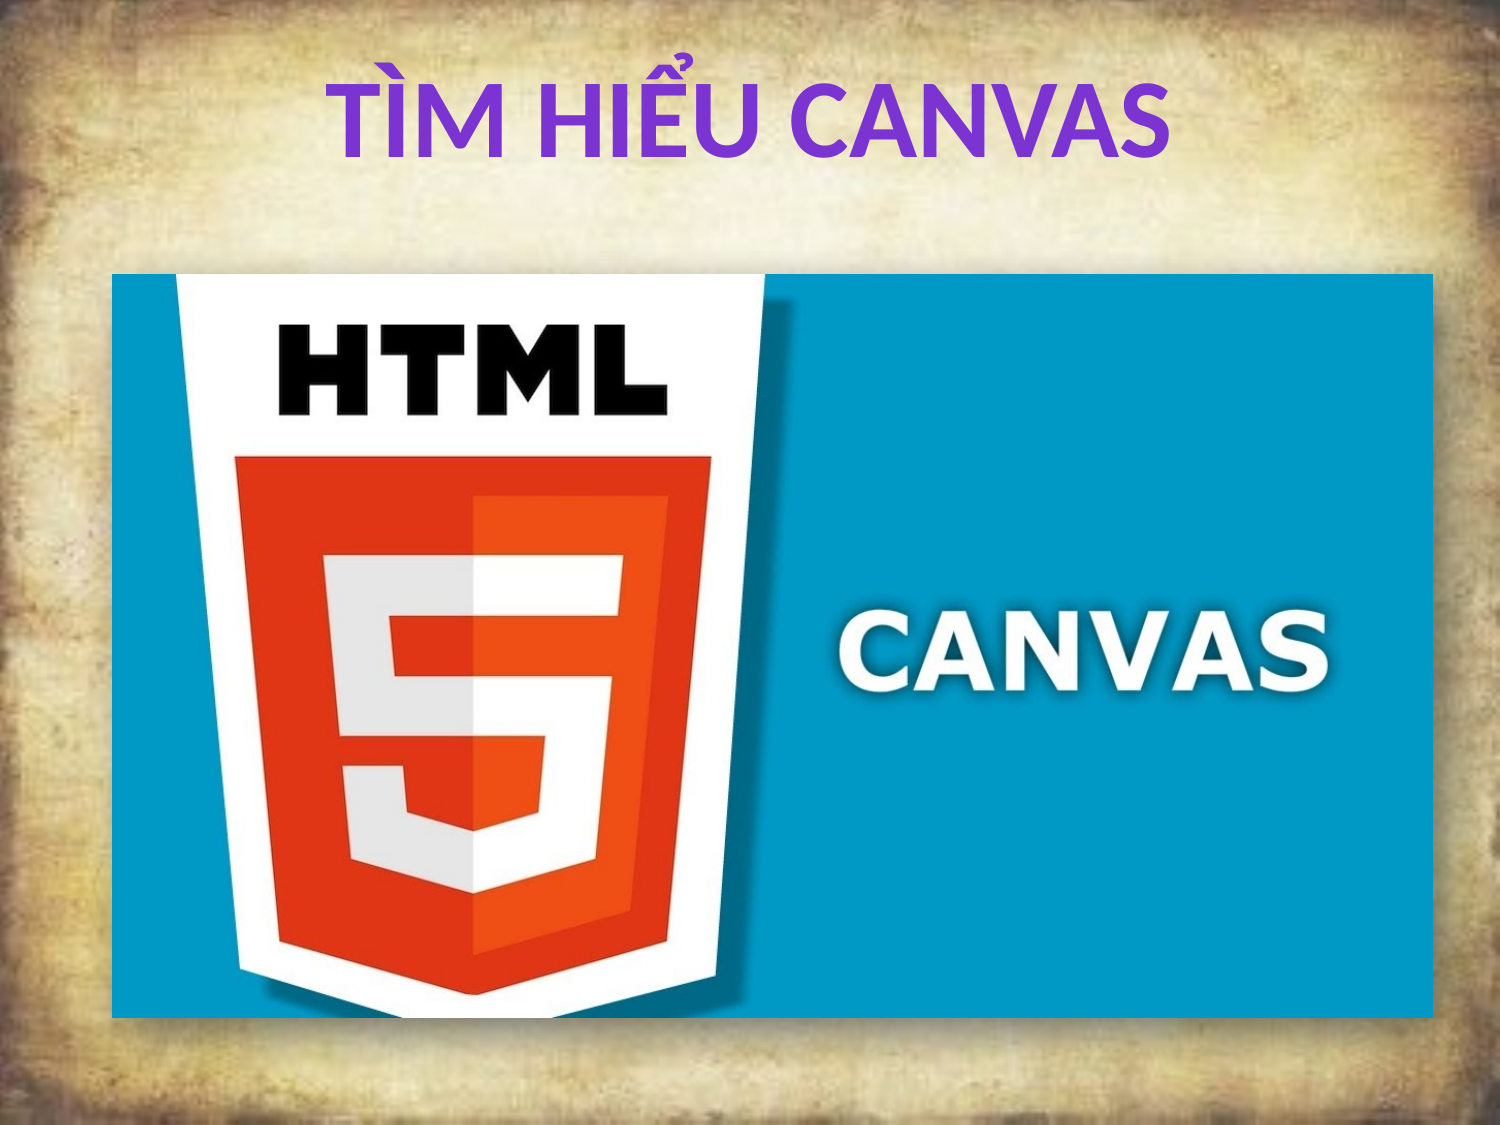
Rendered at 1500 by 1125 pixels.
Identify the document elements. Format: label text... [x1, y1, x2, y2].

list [112, 274, 1433, 1018]
picture [0, 0, 1500, 1125]
text_box Tìm Hiểu canvas [310, 37, 1190, 188]
